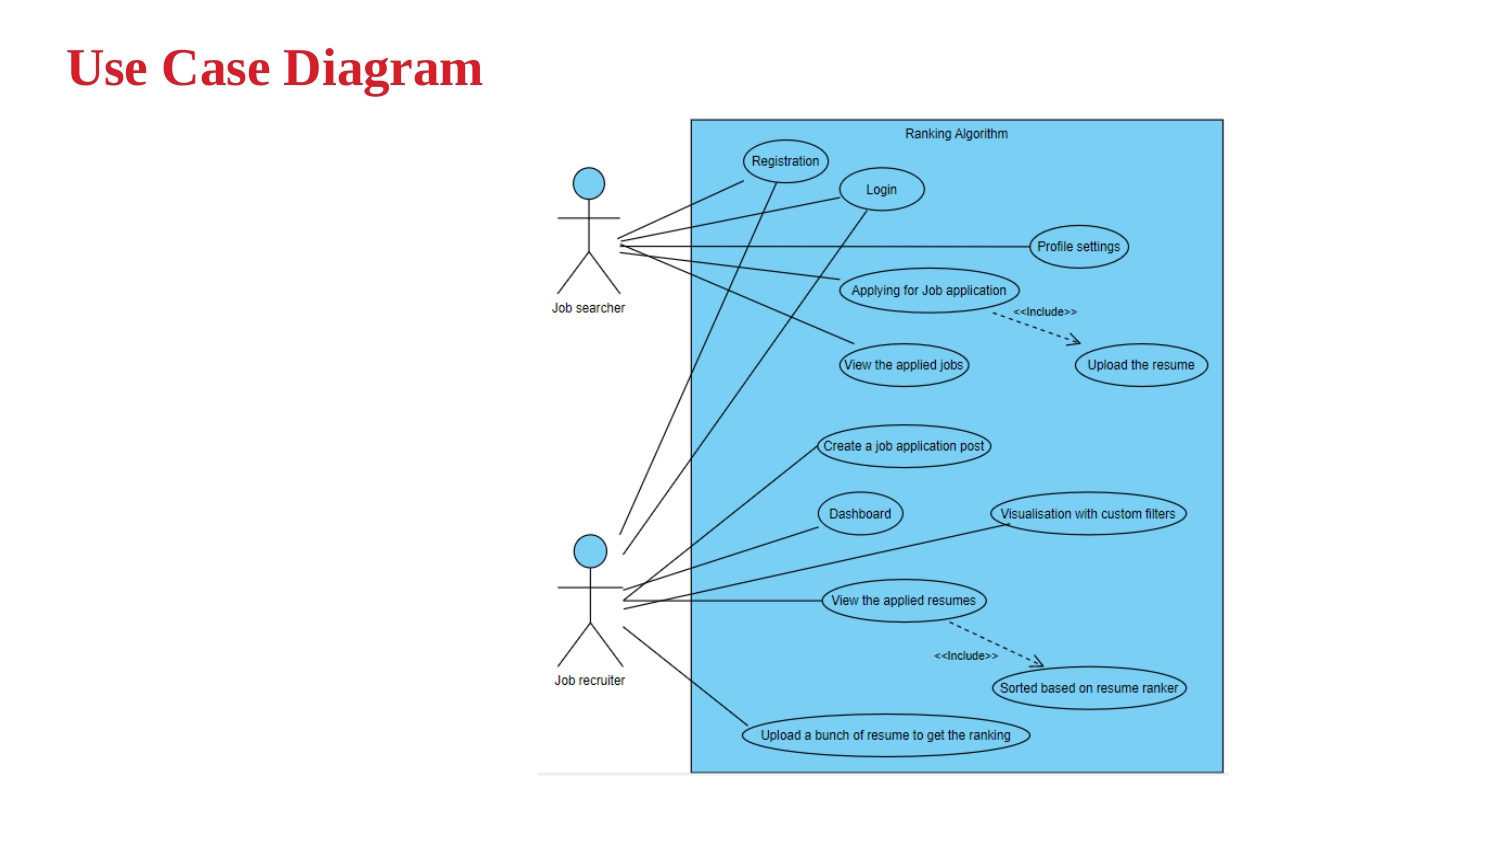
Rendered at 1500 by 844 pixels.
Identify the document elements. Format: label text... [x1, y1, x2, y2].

picture [526, 111, 1248, 794]
title Use Case Diagram [51, 17, 1449, 112]
